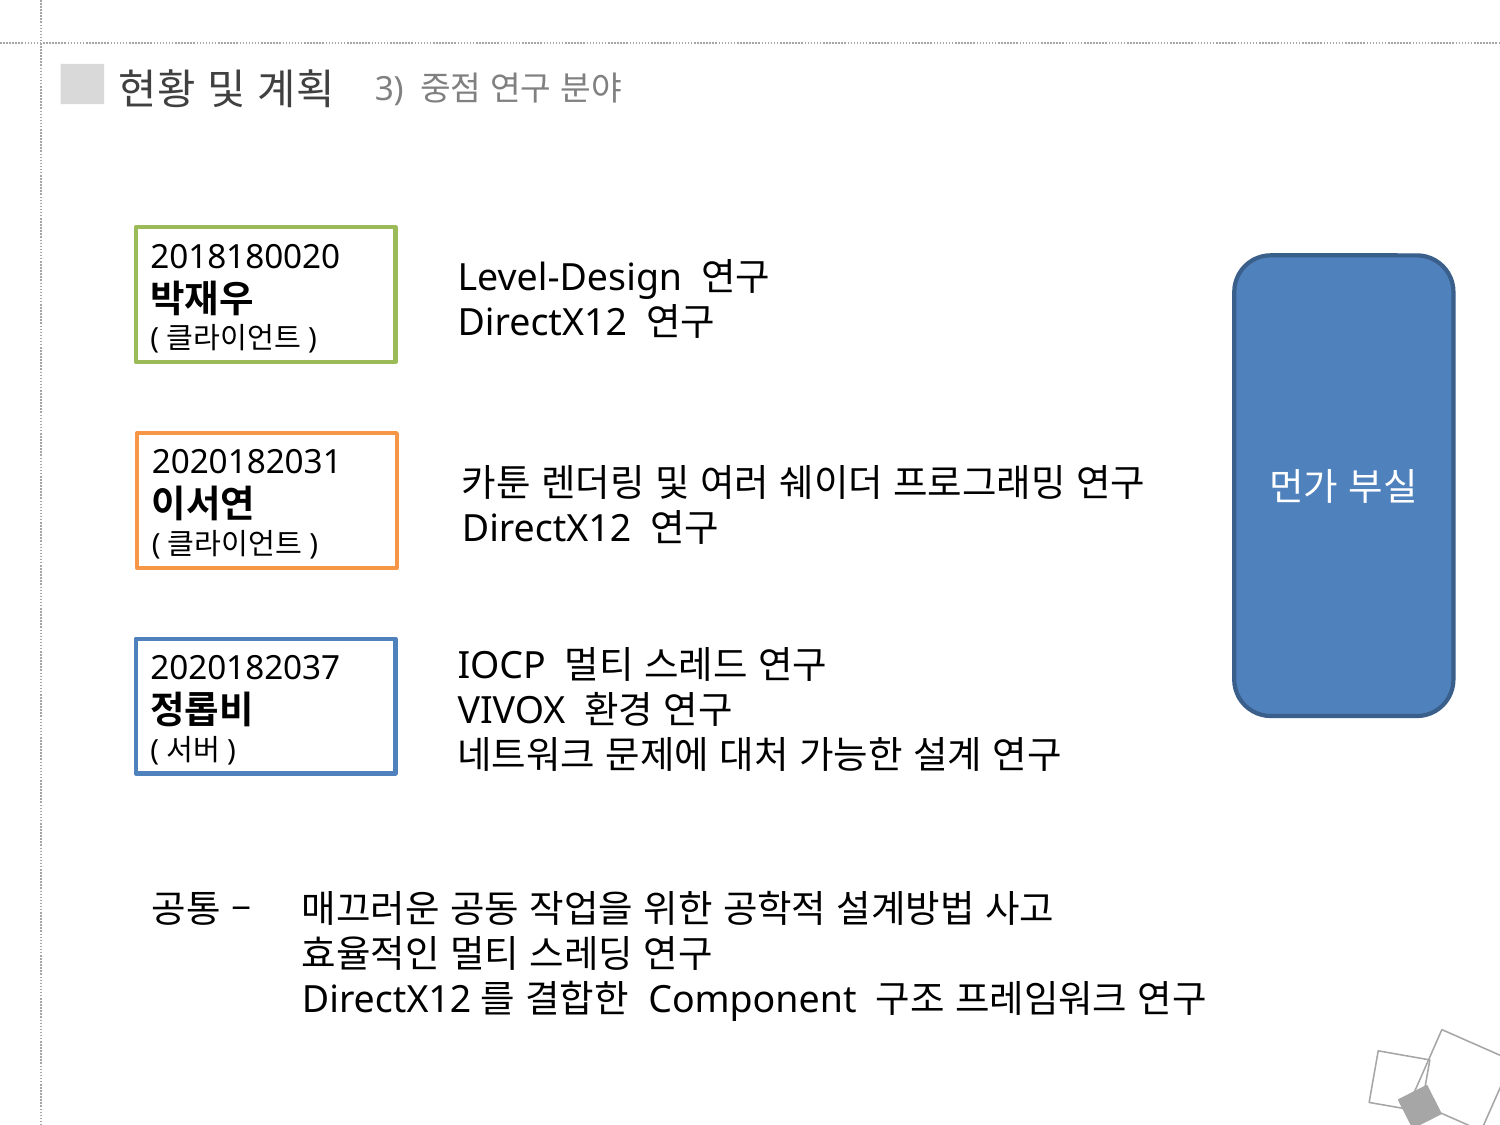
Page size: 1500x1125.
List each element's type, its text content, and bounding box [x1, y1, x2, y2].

text_box 2018180020 박재우 (클라이언트) [134, 225, 398, 364]
text_box 공통 – 매끄러운 공동 작업을 위한 공학적 설계방법 사고 효율적인 멀티 스레딩 연구 DirectX12를 결합한 Component 구조 프레임워크 연구 [137, 877, 1300, 1027]
text_box 2020182037 정롭비 (서버) [134, 637, 398, 776]
text_box 3) 중점 연구 분야 [359, 60, 727, 115]
text_box [59, 62, 104, 106]
text_box 2020182031 이서연 (클라이언트) [135, 431, 399, 570]
text_box 현황 및 계획 [104, 55, 396, 120]
text_box 카툰 렌더링 및 여러 쉐이더 프로그래밍 연구 DirectX12 연구 [447, 451, 1232, 602]
text_box Level-Design 연구 DirectX12 연구 [442, 245, 1454, 350]
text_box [1373, 1041, 1500, 1123]
text_box 먼가 부실 [1232, 253, 1456, 719]
text_box IOCP 멀티 스레드 연구 VIVOX 환경 연구 네트워크 문제에 대처 가능한 설계 연구 [442, 633, 1454, 784]
